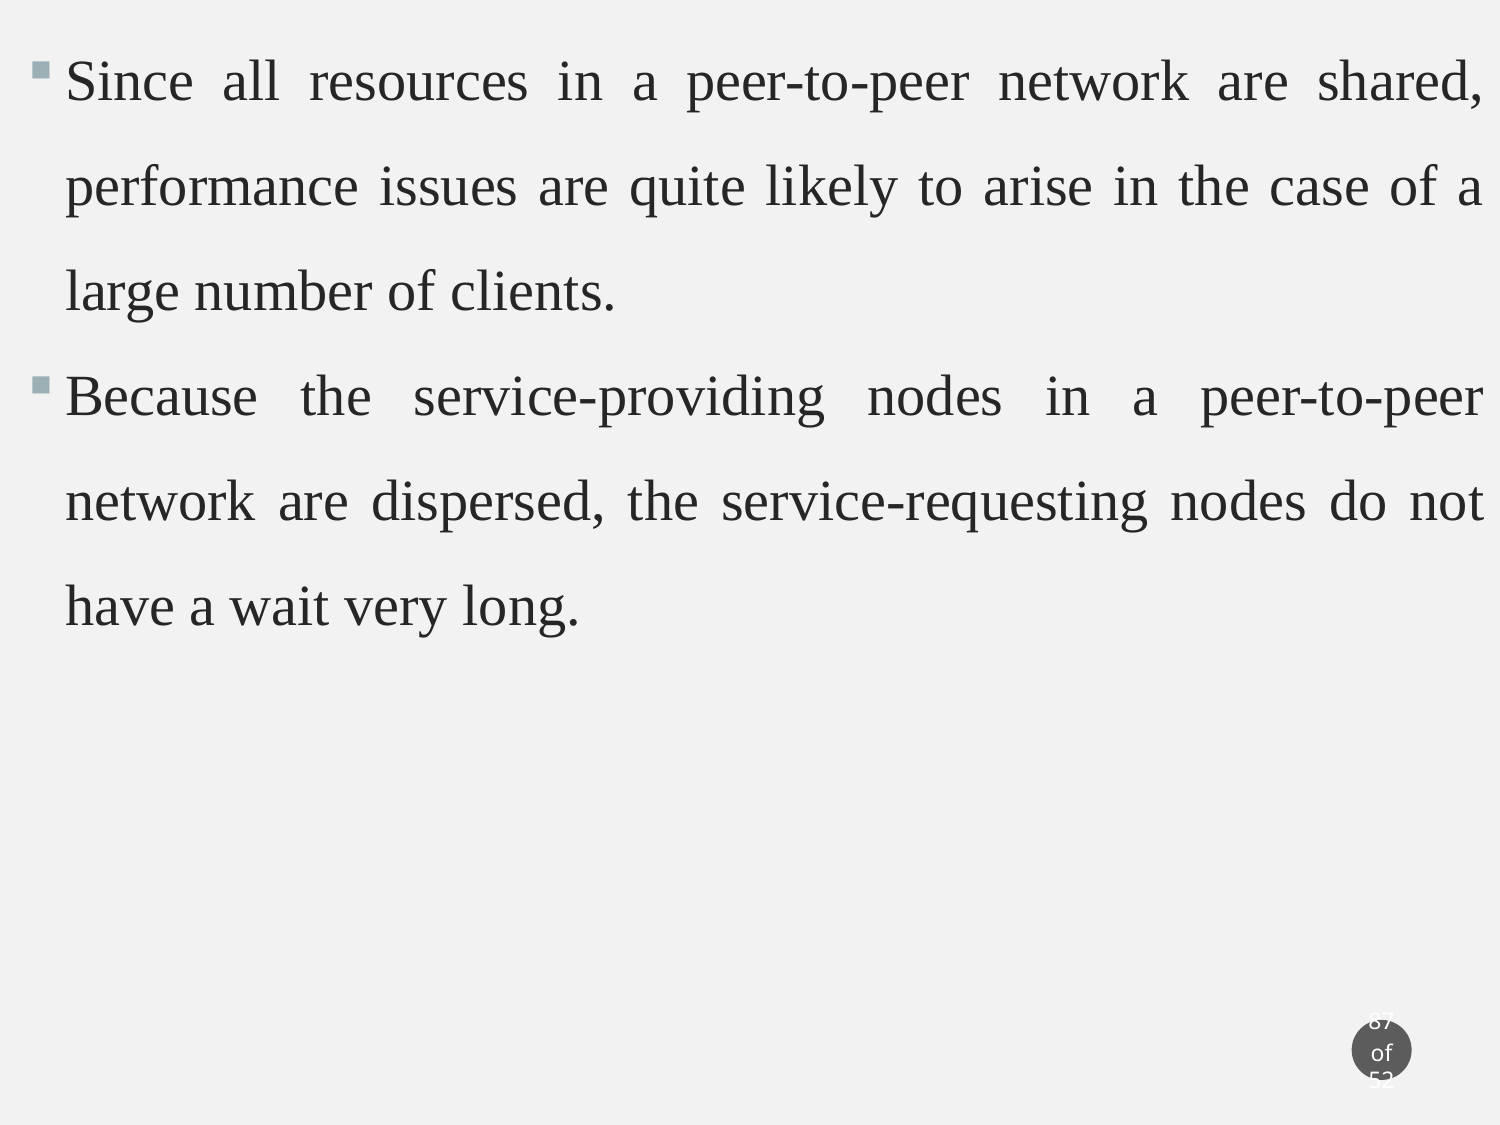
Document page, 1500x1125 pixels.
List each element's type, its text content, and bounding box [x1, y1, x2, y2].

list Since all resources in a peer-to-peer network are shared, performance issues are quite likely to arise in the case of a large number of clients. Because the service-providing nodes in a peer-to-peer network are dispersed, the service-requesting nodes do not have a wait very long. [12, 0, 1500, 750]
slide_number 87 of 52 [1351, 1019, 1412, 1080]
